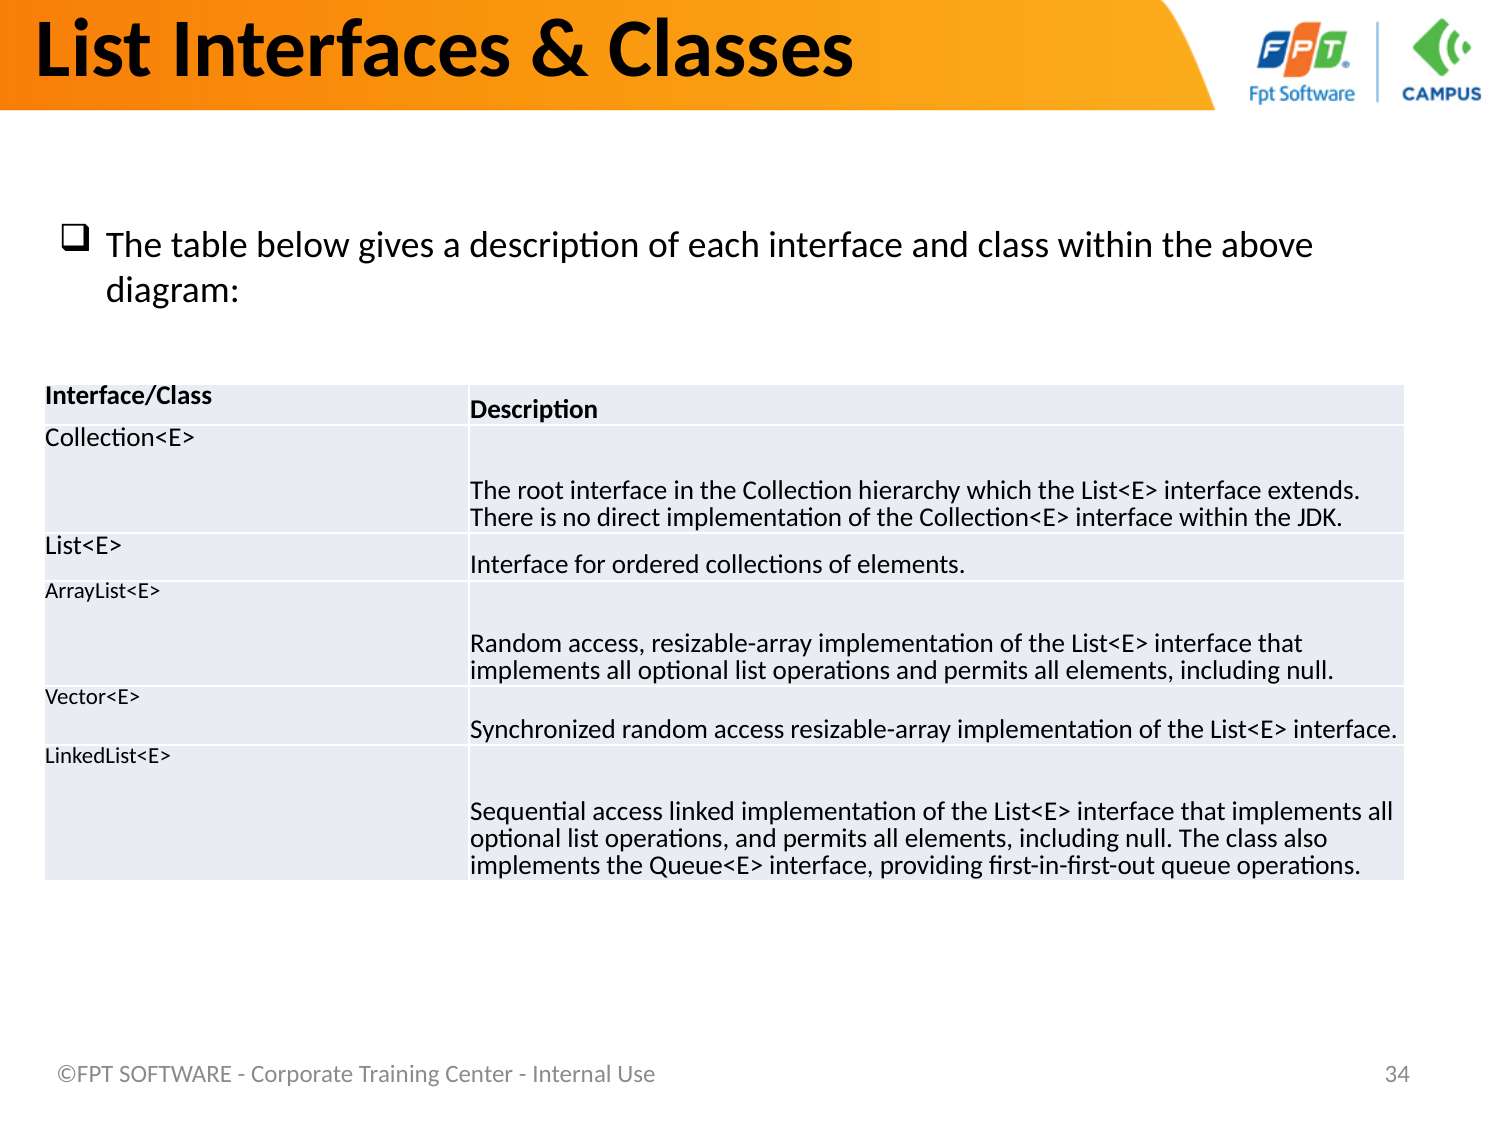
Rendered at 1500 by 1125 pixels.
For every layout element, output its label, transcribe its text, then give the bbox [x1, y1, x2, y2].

table_cell Collection<E> [45, 426, 468, 532]
text_box List Interfaces & Classes [20, 0, 1371, 150]
footer ©FPT SOFTWARE - Corporate Training Center - Internal Use [31, 1042, 682, 1103]
slide_number 34 [1074, 1042, 1425, 1103]
table_header Description [470, 385, 1404, 424]
table_cell Synchronized random access resizable-array implementation of the List<E> interface. [470, 687, 1404, 744]
table_cell Vector<E> [45, 687, 468, 744]
table_cell The root interface in the Collection hierarchy which the List<E> interface extends. There is no direct implementation of the Collection<E> interface within the JDK. [470, 426, 1404, 532]
table_cell ArrayList<E> [45, 582, 468, 685]
table_cell List<E> [45, 534, 468, 580]
table_cell Interface for ordered collections of elements. [470, 534, 1404, 580]
table_cell Random access, resizable-array implementation of the List<E> interface that implements all optional list operations and permits all elements, including null. [470, 582, 1404, 685]
table_cell Sequential access linked implementation of the List<E> interface that implements all optional list operations, and permits all elements, including null. The class also implements the Queue<E> interface, providing first-in-first-out queue operations. [470, 746, 1404, 880]
table_cell LinkedList<E> [45, 746, 468, 880]
picture [0, 0, 1500, 1125]
text_box The table below gives a description of each interface and class within the above diagram: [44, 213, 1384, 318]
table_header Interface/Class [45, 385, 468, 424]
